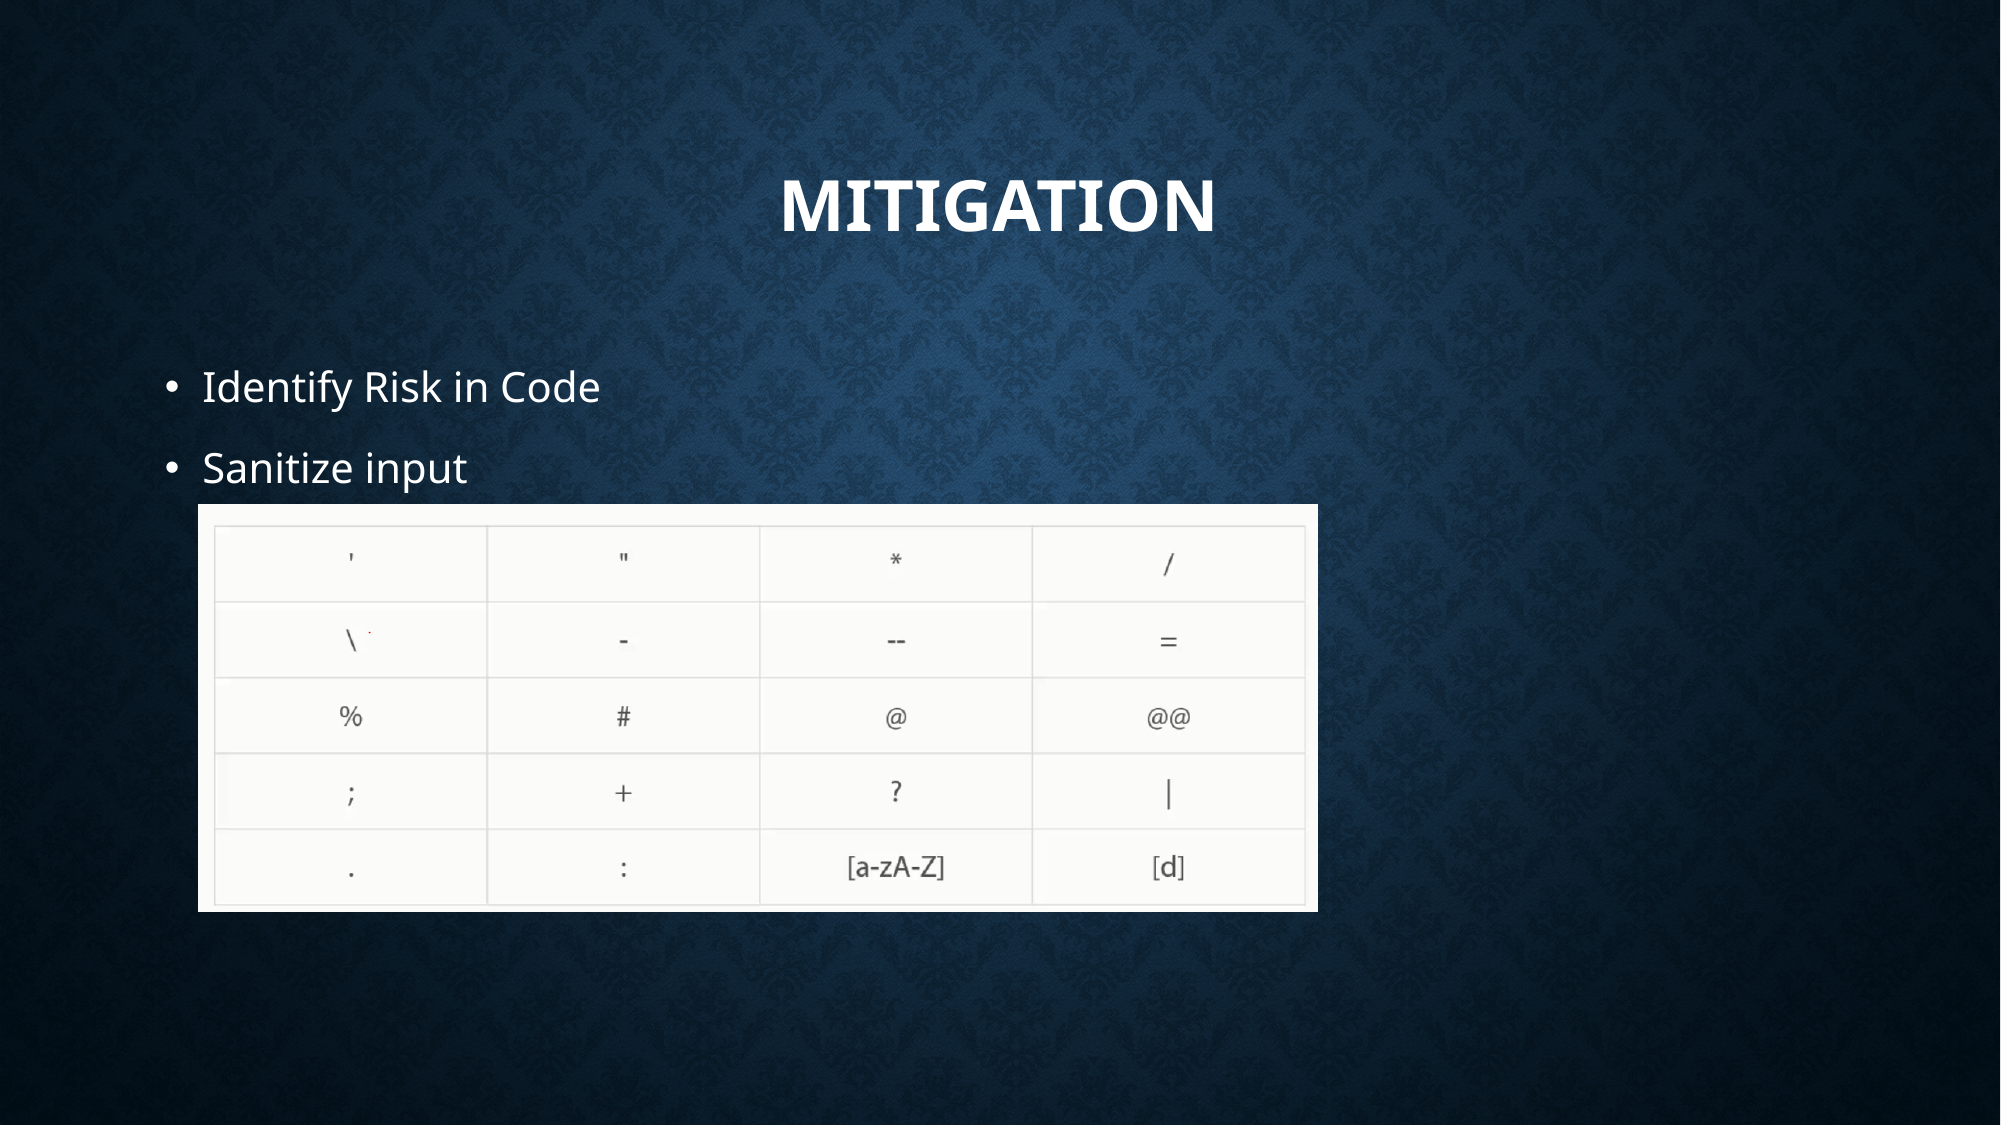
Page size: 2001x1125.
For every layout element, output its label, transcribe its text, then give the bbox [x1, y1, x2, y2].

title Mitigation [149, 99, 1849, 318]
picture [198, 503, 1318, 912]
list Identify Risk in Code Sanitize input [149, 343, 1849, 950]
